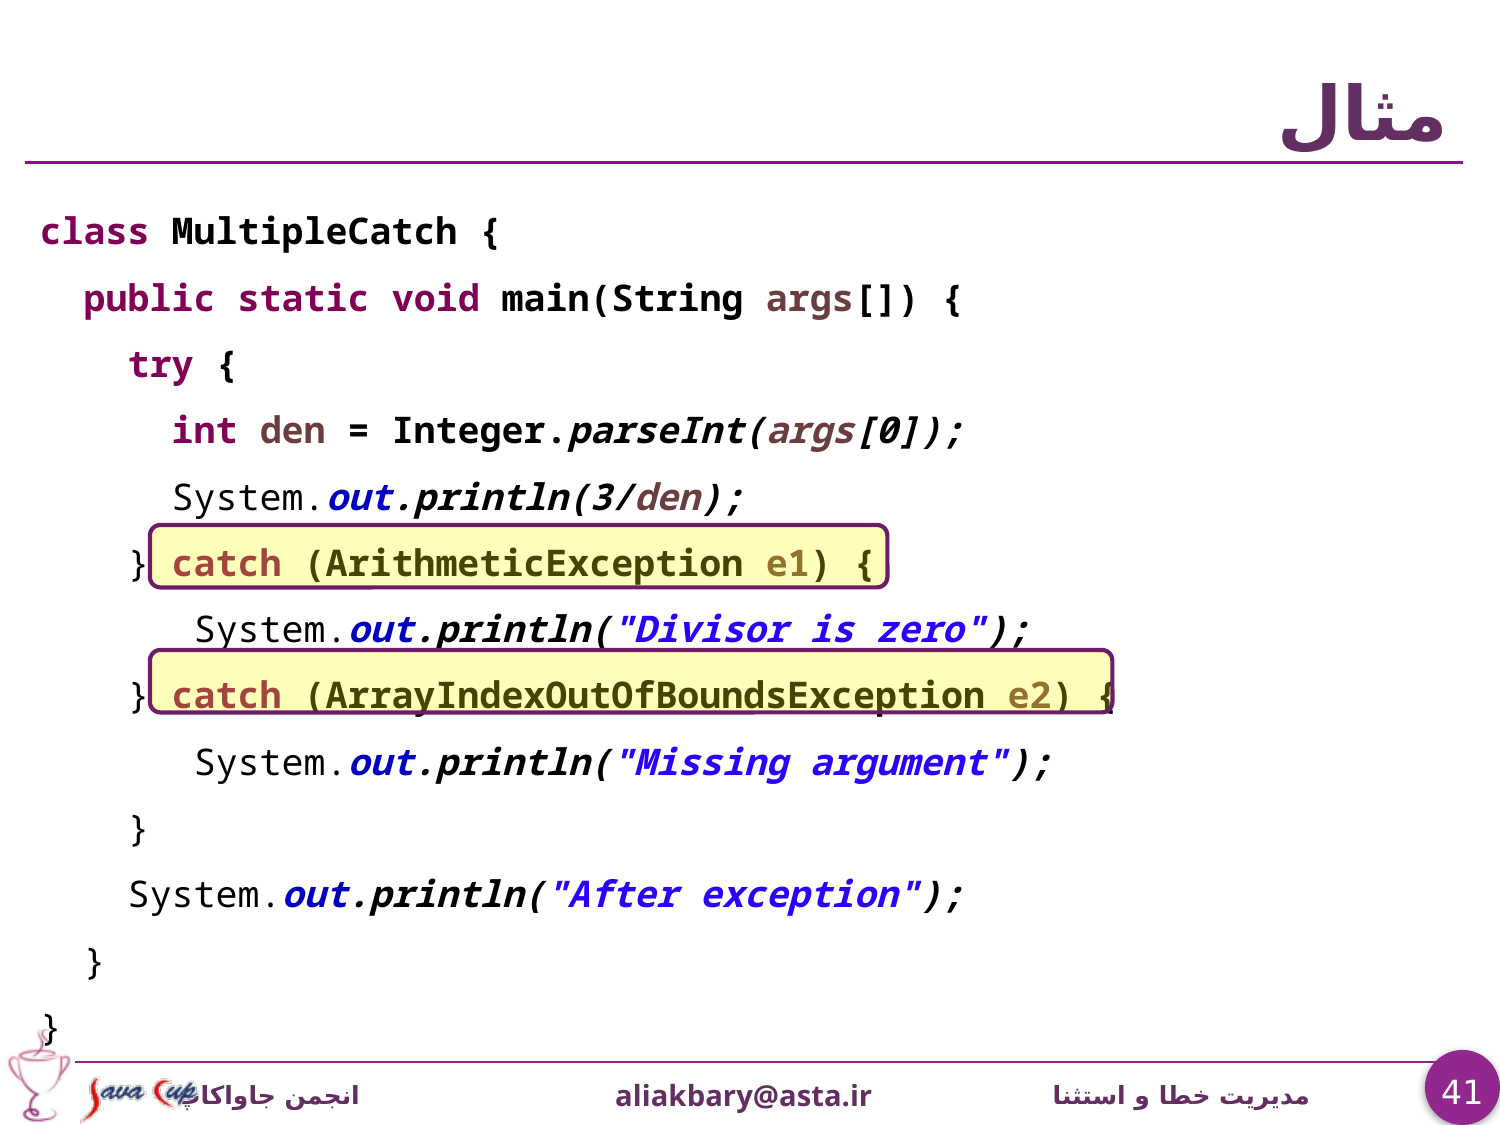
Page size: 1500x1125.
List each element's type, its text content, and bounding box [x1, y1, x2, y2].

picture [79, 1076, 200, 1125]
title مثال [24, 37, 1463, 163]
list class MultipleCatch { public static void main(String args[]) { try { int den = Integer.parseInt(args[0]); System.out.println(3/den); } catch (ArithmeticException e1) { System.out.println("Divisor is zero"); } catch (ArrayIndexOutOfBoundsException e2) { System.out.println("Missing argument"); } System.out.println("After exception"); } } [24, 187, 1463, 1063]
text_box [147, 522, 890, 590]
picture [6, 1028, 75, 1125]
text_box [147, 647, 1115, 715]
